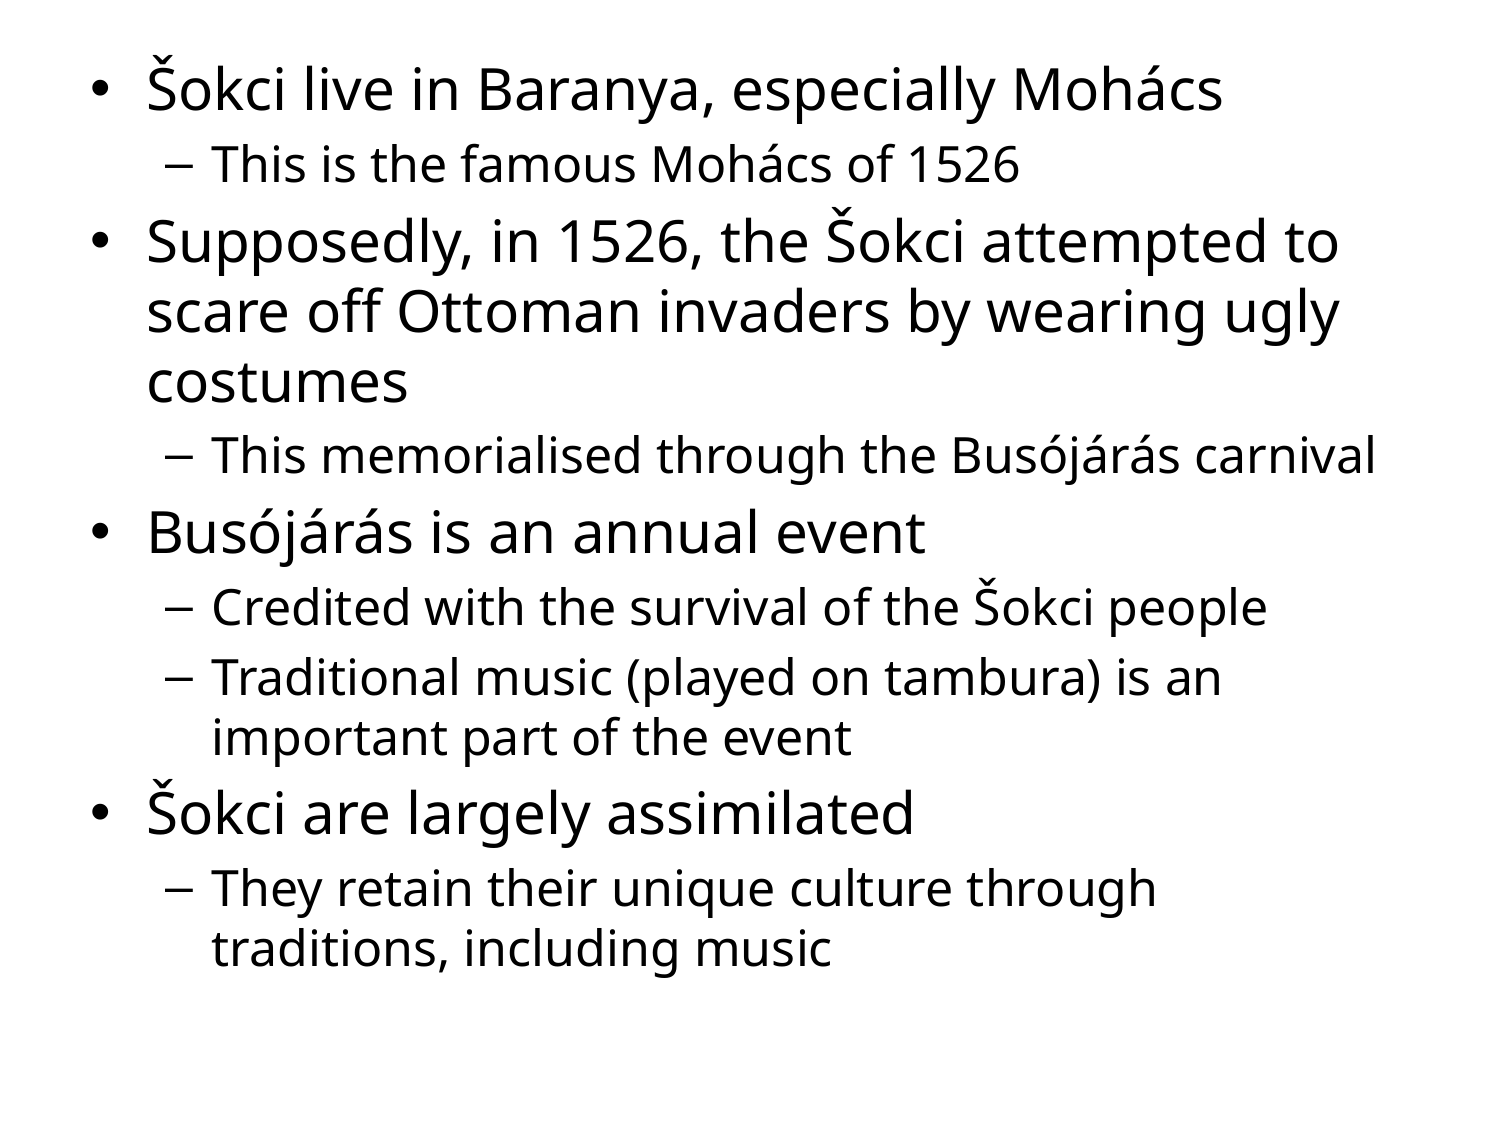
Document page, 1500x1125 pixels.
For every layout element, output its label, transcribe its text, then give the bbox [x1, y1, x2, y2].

list Šokci live in Baranya, especially Mohács This is the famous Mohács of 1526 Supposedly, in 1526, the Šokci attempted to scare off Ottoman invaders by wearing ugly costumes This memorialised through the Busójárás carnival Busójárás is an annual event Credited with the survival of the Šokci people Traditional music (played on tambura) is an important part of the event Šokci are largely assimilated They retain their unique culture through traditions, including music [75, 45, 1425, 1005]
